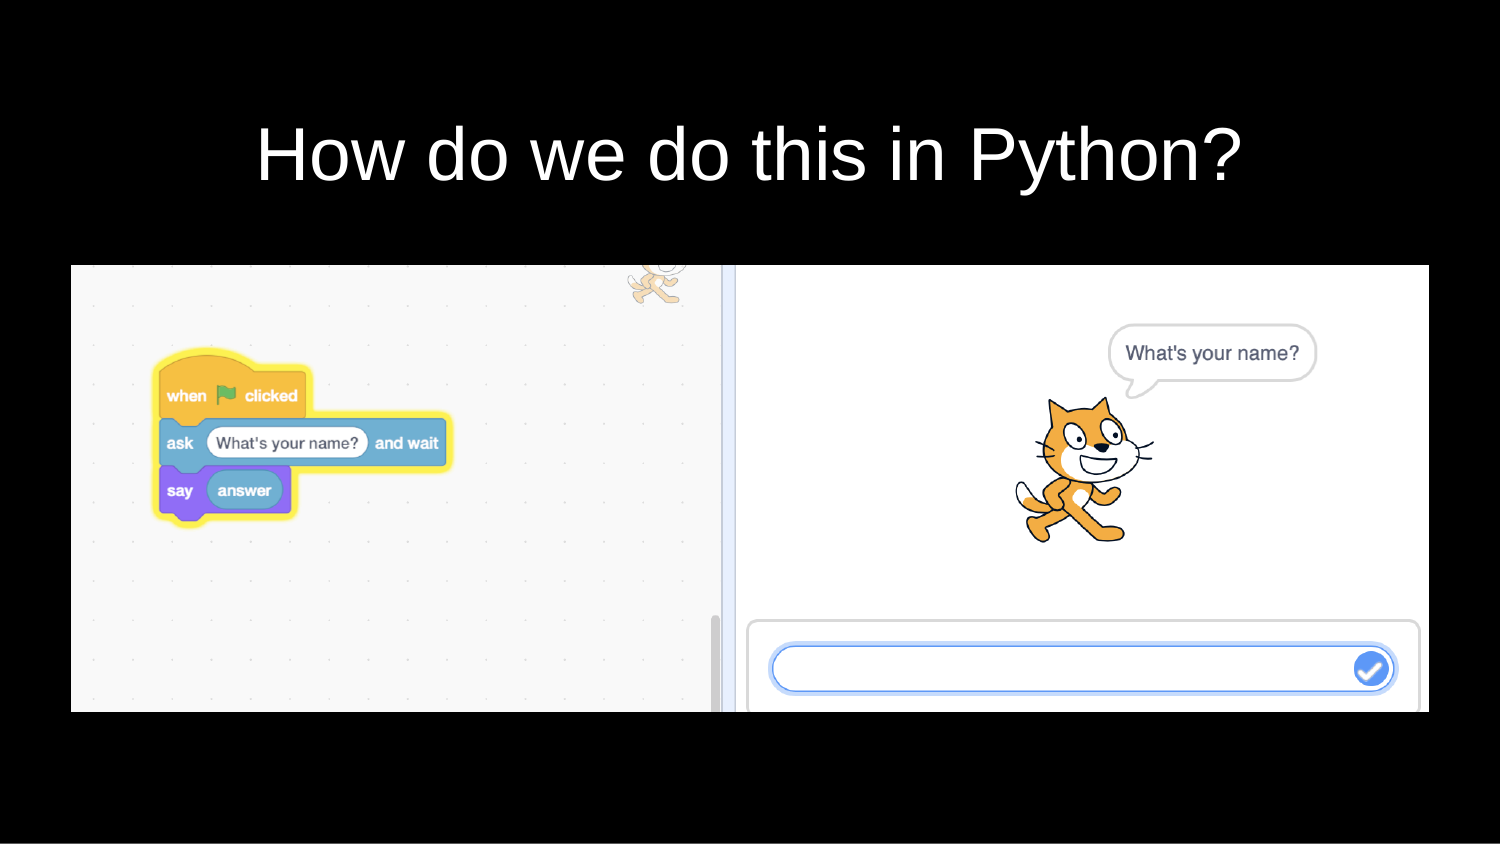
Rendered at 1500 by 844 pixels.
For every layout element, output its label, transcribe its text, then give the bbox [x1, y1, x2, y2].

title How do we do this in Python? [193, 105, 1307, 200]
picture [70, 265, 1429, 712]
